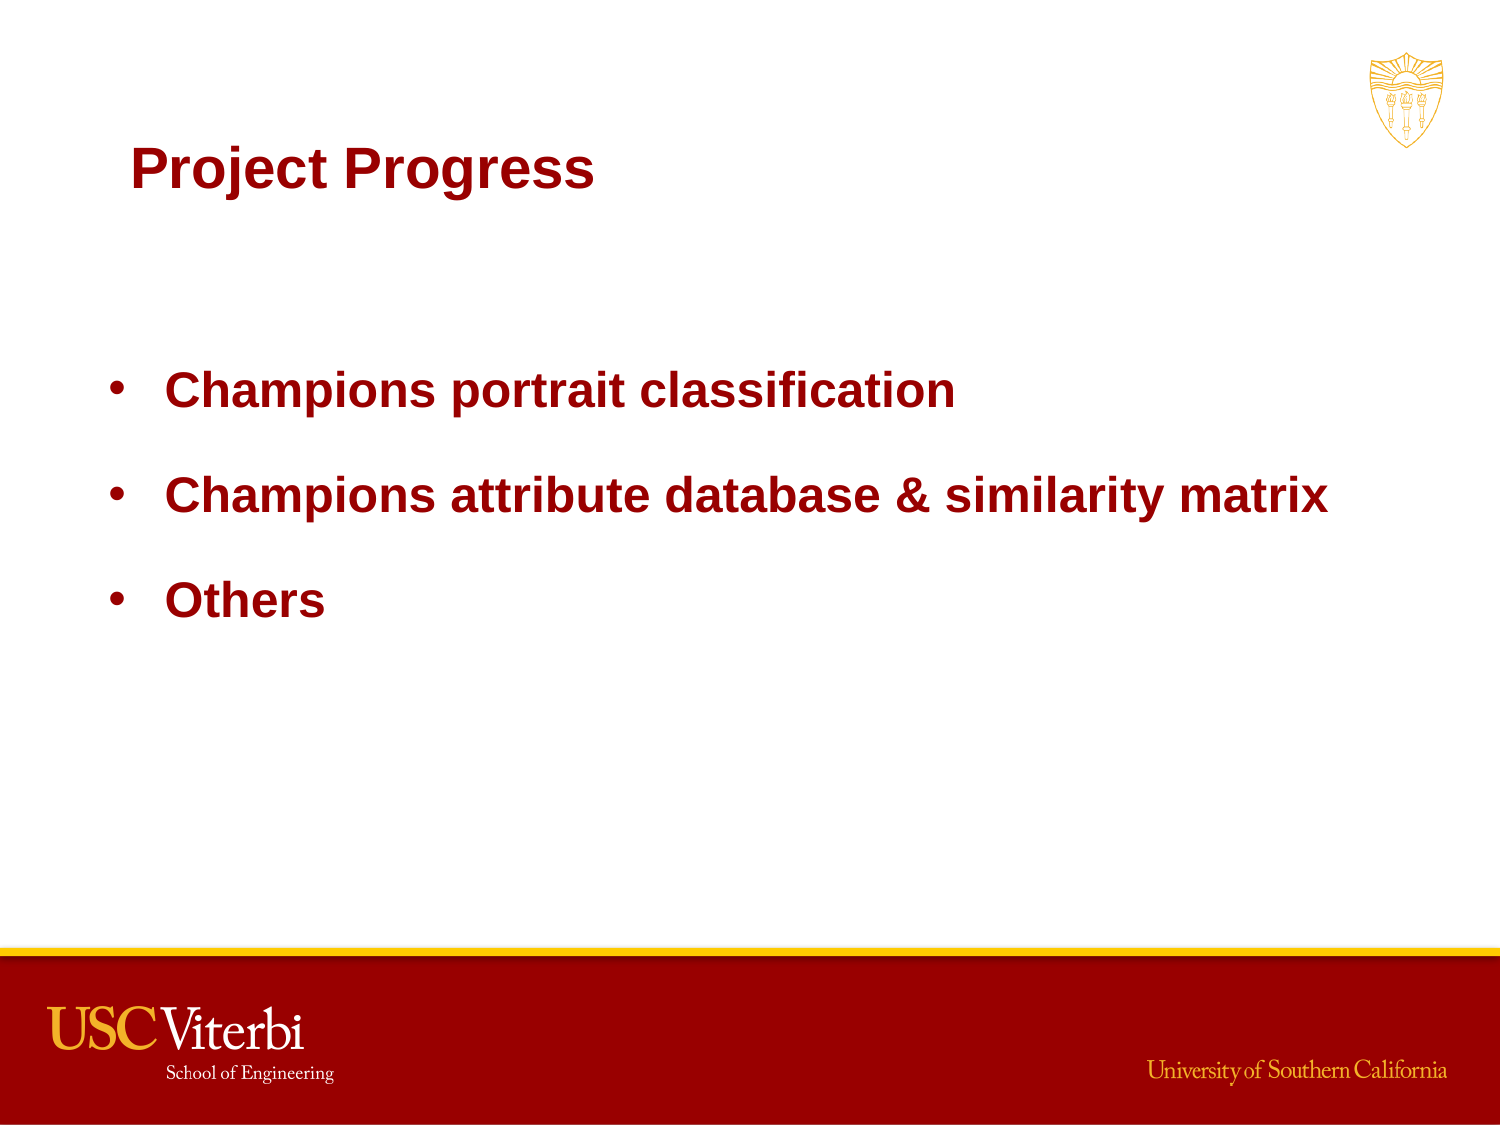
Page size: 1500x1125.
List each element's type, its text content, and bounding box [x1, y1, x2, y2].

text_box Champions portrait classification Champions attribute database & similarity matrix Others [93, 350, 1367, 636]
text_box Project Progress [115, 123, 612, 208]
picture [1147, 1059, 1447, 1086]
picture [1345, 39, 1468, 162]
picture [47, 1006, 334, 1084]
